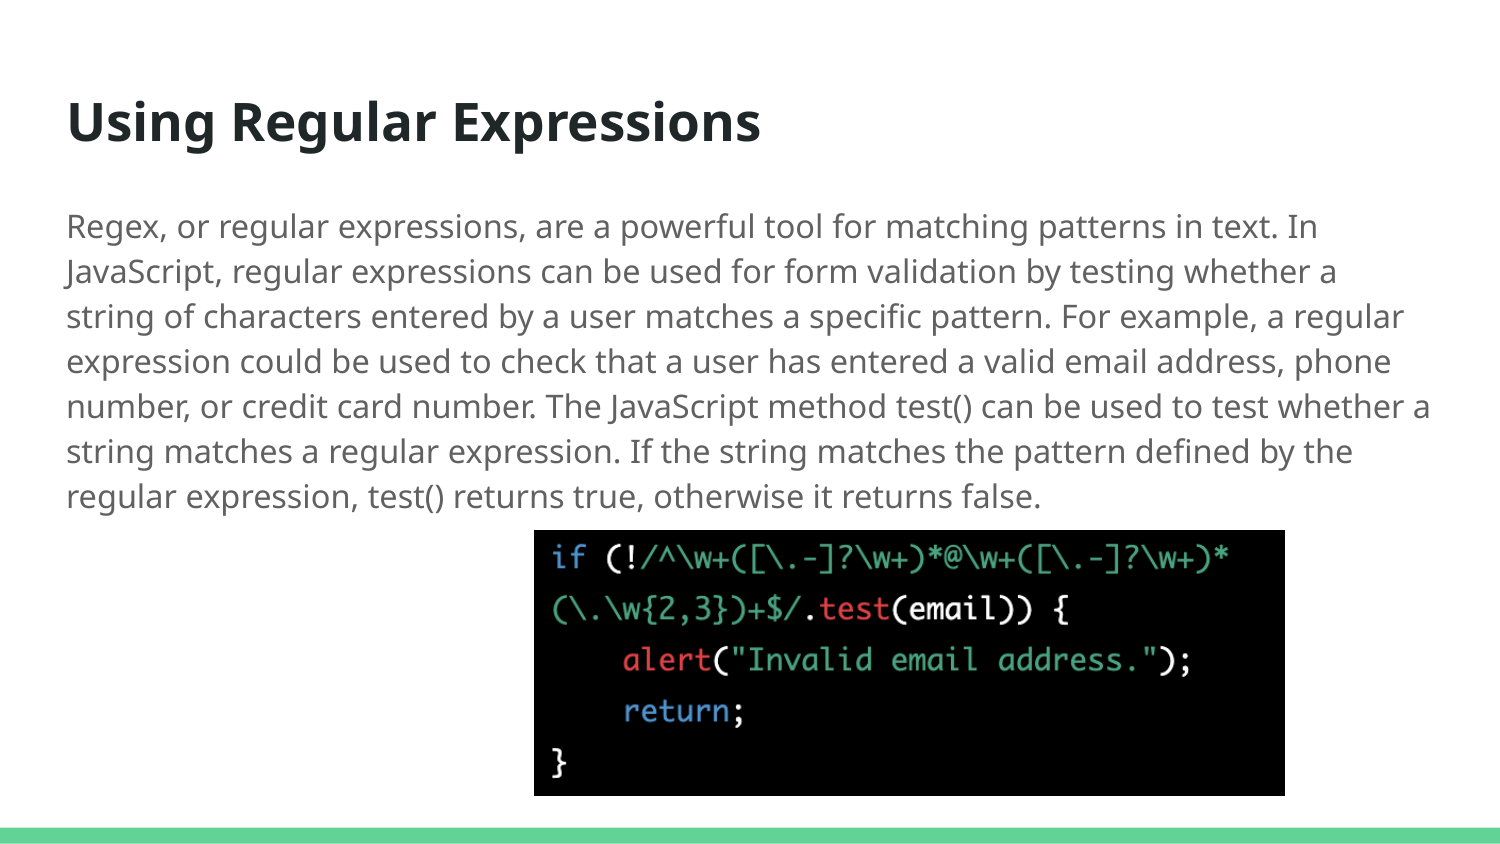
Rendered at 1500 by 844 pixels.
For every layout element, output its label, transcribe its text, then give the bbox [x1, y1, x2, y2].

title Using Regular Expressions [51, 72, 1449, 167]
list Regex, or regular expressions, are a powerful tool for matching patterns in text. In JavaScript, regular expressions can be used for form validation by testing whether a string of characters entered by a user matches a specific pattern. For example, a regular expression could be used to check that a user has entered a valid email address, phone number, or credit card number. The JavaScript method test() can be used to test whether a string matches a regular expression. If the string matches the pattern defined by the regular expression, test() returns true, otherwise it returns false. [51, 185, 1449, 560]
picture [534, 530, 1286, 797]
